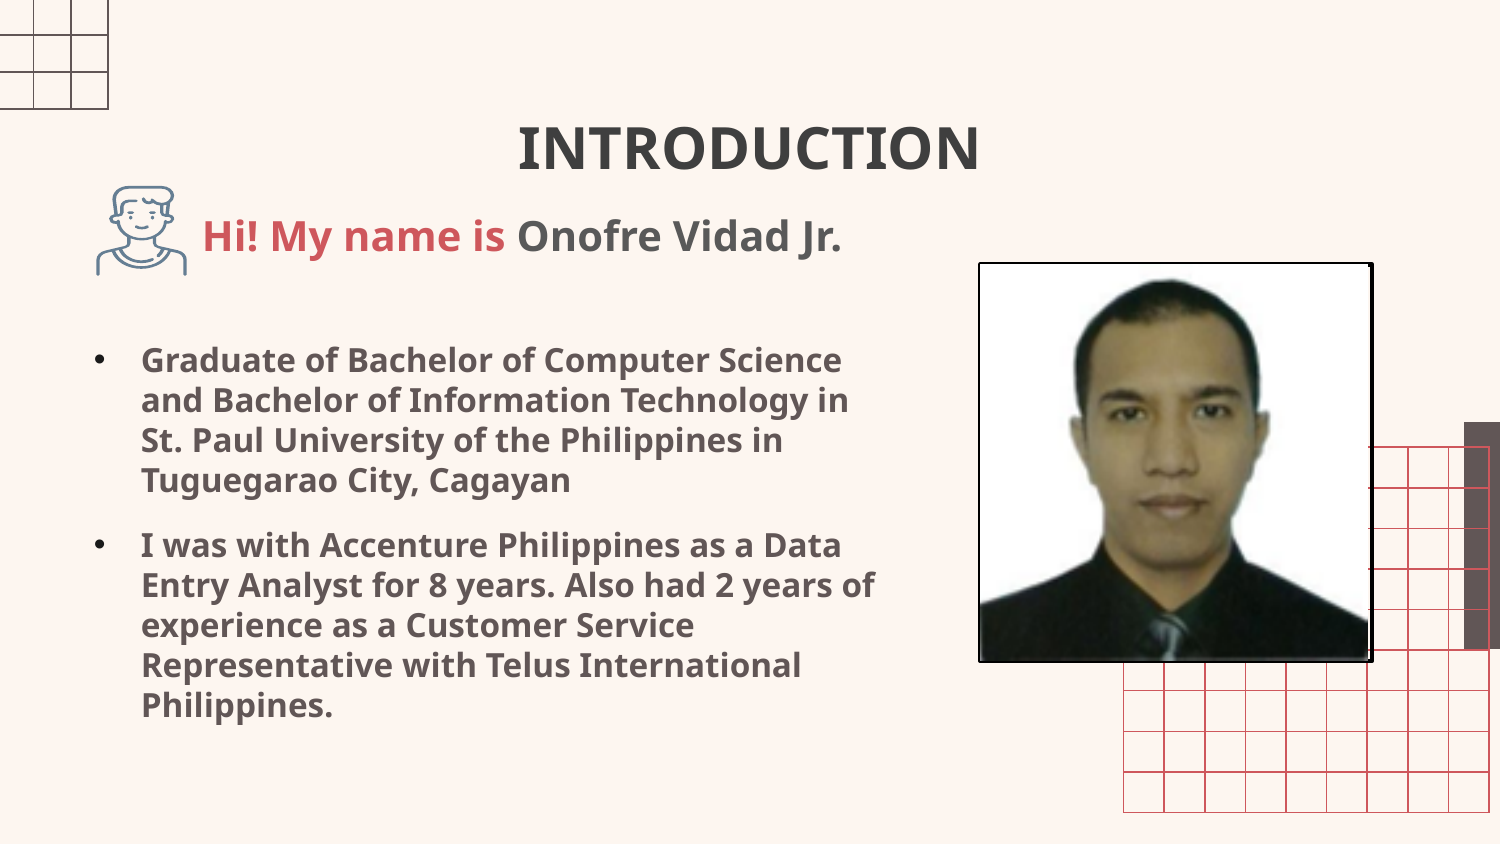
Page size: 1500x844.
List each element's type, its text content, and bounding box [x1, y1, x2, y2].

picture [979, 264, 1368, 662]
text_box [96, 185, 188, 277]
title INTRODUCTION [117, 88, 1383, 204]
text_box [1123, 446, 1490, 813]
subtitle Hi! My name is Onofre Vidad Jr. [192, 194, 1108, 276]
text_box Graduate of Bachelor of Computer Science and Bachelor of Information Technology in St. Paul University of the Philippines in Tuguegarao City, Cagayan I was with Accenture Philippines as a Data Entry Analyst for 8 years. Also had 2 years of experience as a Customer Service Representative with Telus International Philippines. [79, 286, 901, 777]
